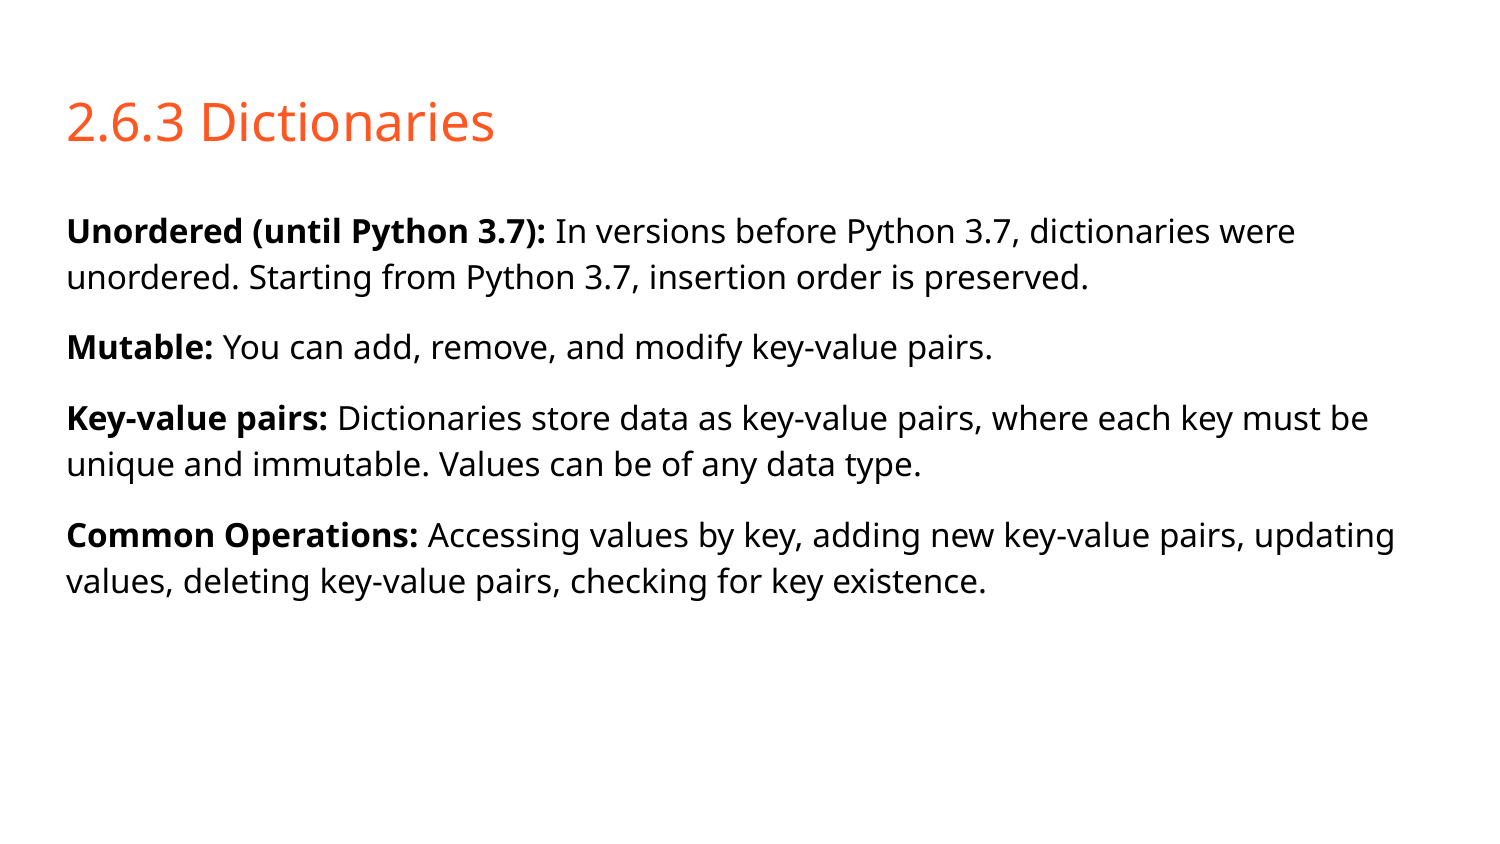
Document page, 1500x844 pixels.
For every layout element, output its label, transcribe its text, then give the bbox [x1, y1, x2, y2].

title 2.6.3 Dictionaries [51, 72, 1449, 167]
list Unordered (until Python 3.7): In versions before Python 3.7, dictionaries were unordered. Starting from Python 3.7, insertion order is preserved. Mutable: You can add, remove, and modify key-value pairs. Key-value pairs: Dictionaries store data as key-value pairs, where each key must be unique and immutable. Values can be of any data type. Common Operations: Accessing values by key, adding new key-value pairs, updating values, deleting key-value pairs, checking for key existence. [51, 189, 1449, 750]
